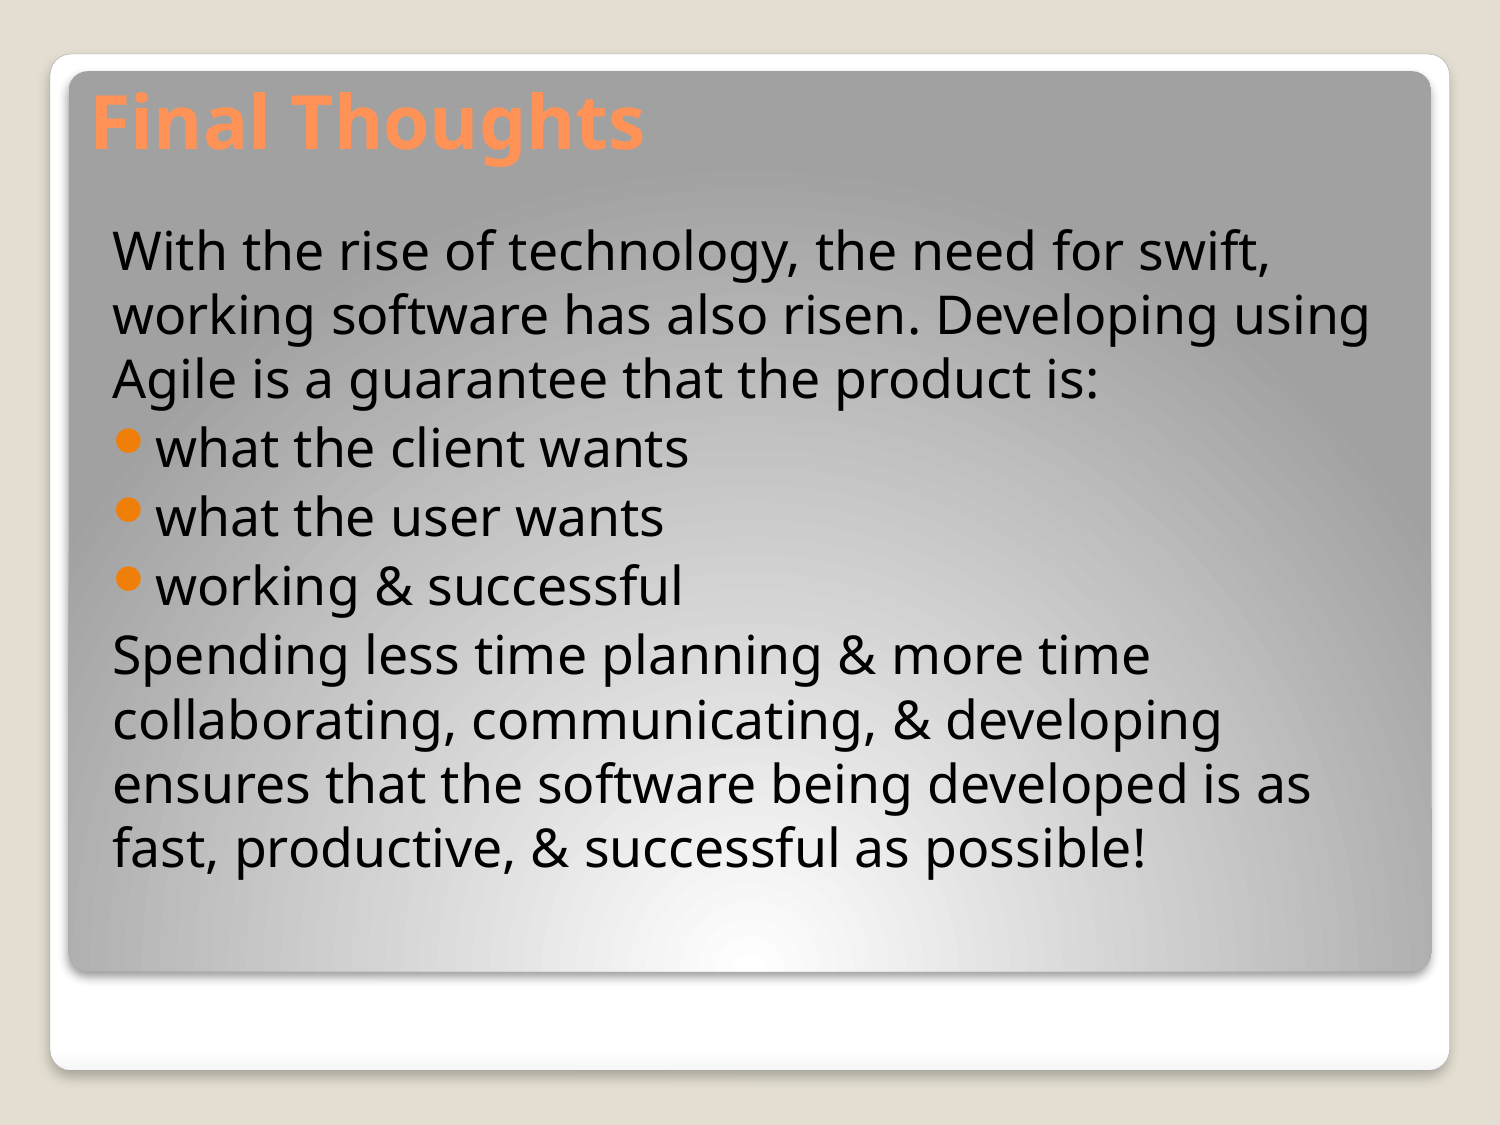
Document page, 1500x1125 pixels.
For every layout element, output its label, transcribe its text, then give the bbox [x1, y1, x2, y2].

title Final Thoughts [75, 0, 1418, 173]
list With the rise of technology, the need for swift, working software has also risen. Developing using Agile is a guarantee that the product is: what the client wants what the user wants working & successful Spending less time planning & more time collaborating, communicating, & developing ensures that the software being developed is as fast, productive, & successful as possible! [82, 201, 1425, 889]
